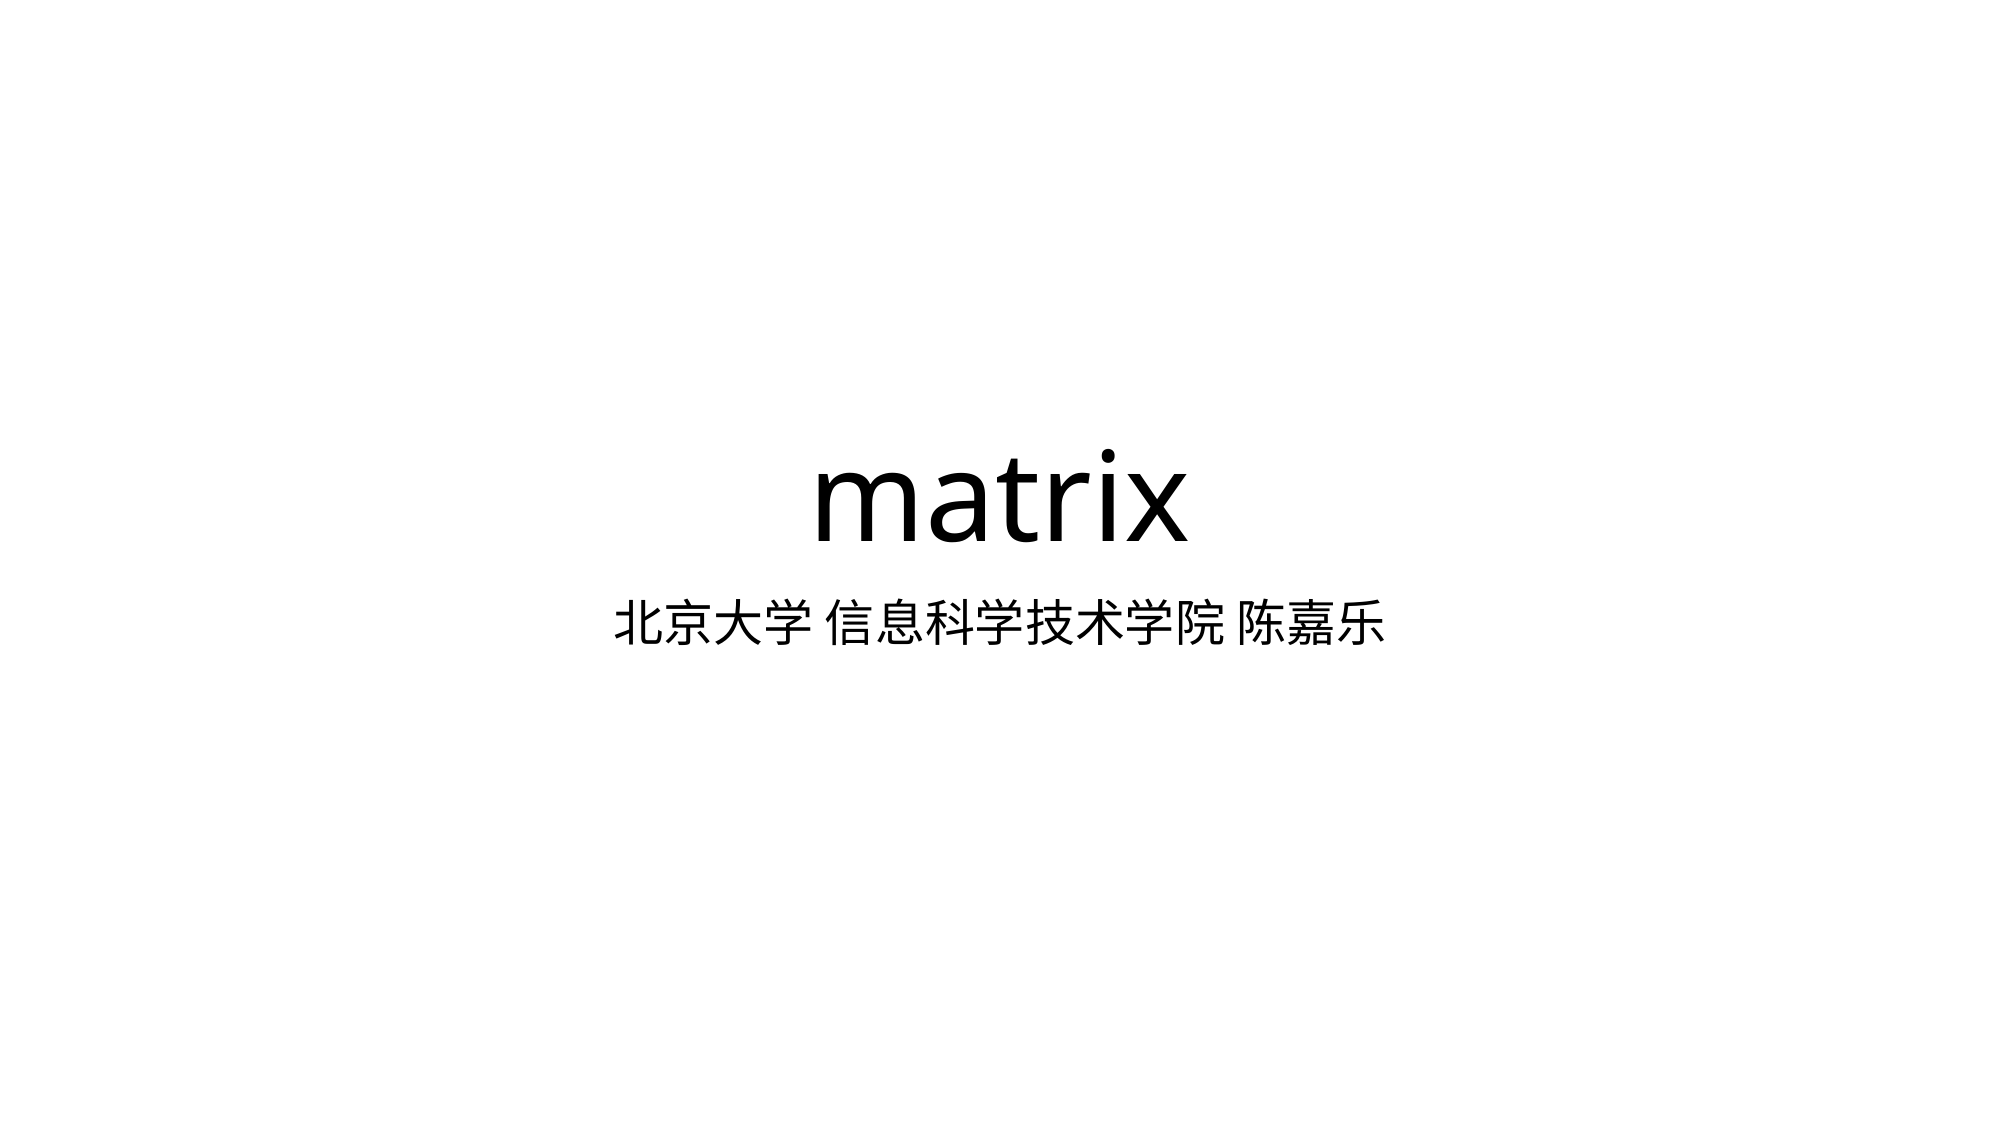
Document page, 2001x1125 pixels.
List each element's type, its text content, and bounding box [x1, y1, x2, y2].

title matrix [249, 184, 1750, 576]
subtitle 北京大学 信息科学技术学院 陈嘉乐 [249, 590, 1750, 863]
